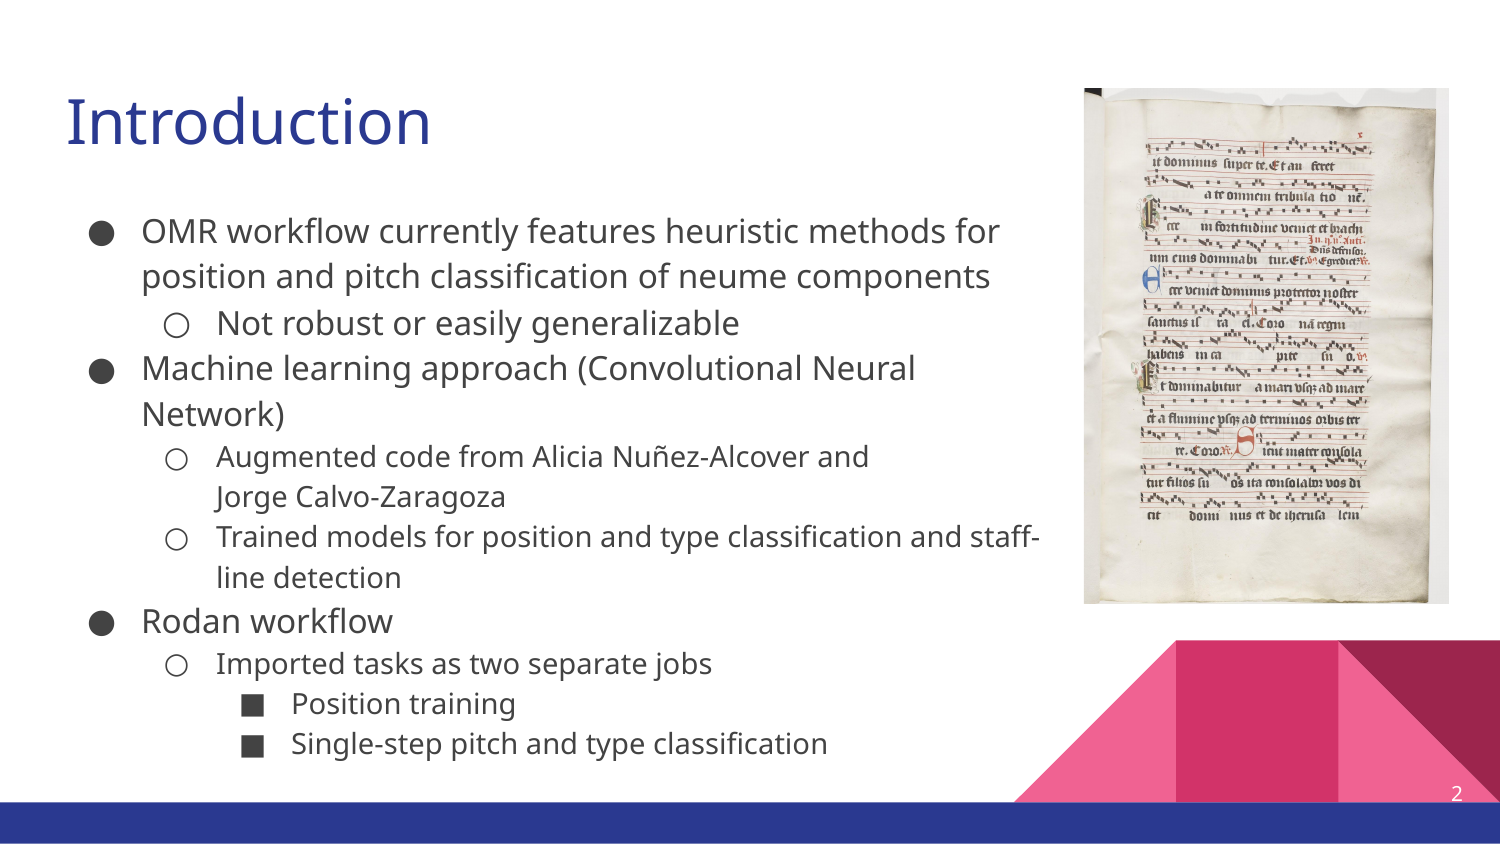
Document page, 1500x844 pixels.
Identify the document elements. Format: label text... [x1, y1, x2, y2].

list OMR workflow currently features heuristic methods for position and pitch classification of neume components Not robust or easily generalizable Machine learning approach (Convolutional Neural Network) Augmented code from Alicia Nuñez-Alcover and Jorge Calvo-Zaragoza Trained models for position and type classification and staff-line detection Rodan workflow Imported tasks as two separate jobs Position training Single-step pitch and type classification [51, 188, 1059, 737]
title Introduction [51, 67, 1449, 167]
slide_number ‹#› [1387, 762, 1478, 828]
picture [1083, 87, 1450, 604]
